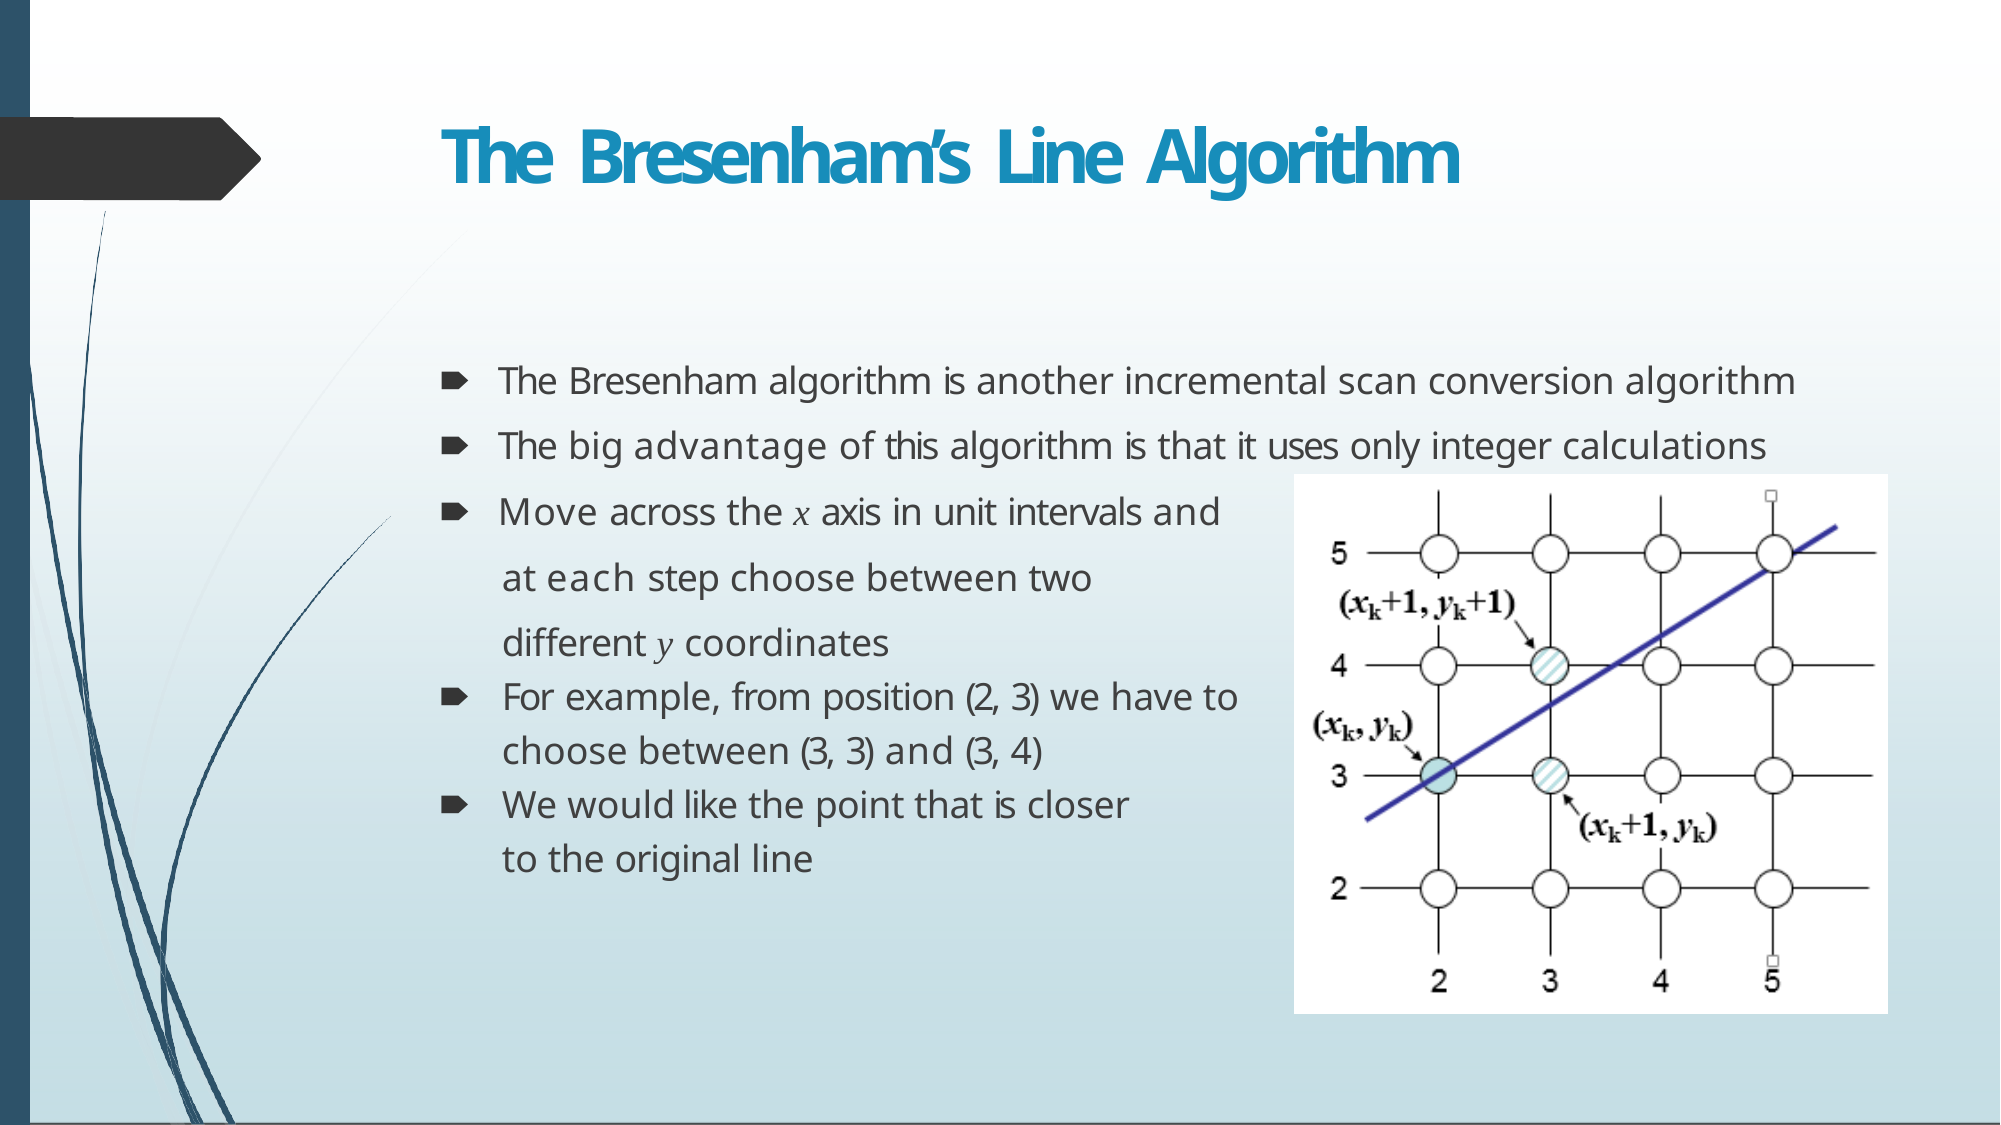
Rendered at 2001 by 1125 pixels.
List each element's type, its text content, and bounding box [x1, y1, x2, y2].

picture [30, 0, 2000, 1125]
title The Bresenham’s Line Algorithm [438, 106, 1871, 296]
text_box 🠶 The Bresenham algorithm is another incremental scan conversion algorithm 🠶 The big advantage of this algorithm is that it uses only integer calculations 🠶 Move across the x axis in unit intervals and at each step choose between two different y coordinates 🠶 For example, from position (2, 3) we have to choose between (3, 3) and (3, 4) 🠶 We would like the point that is closer to the original line [437, 333, 1863, 881]
